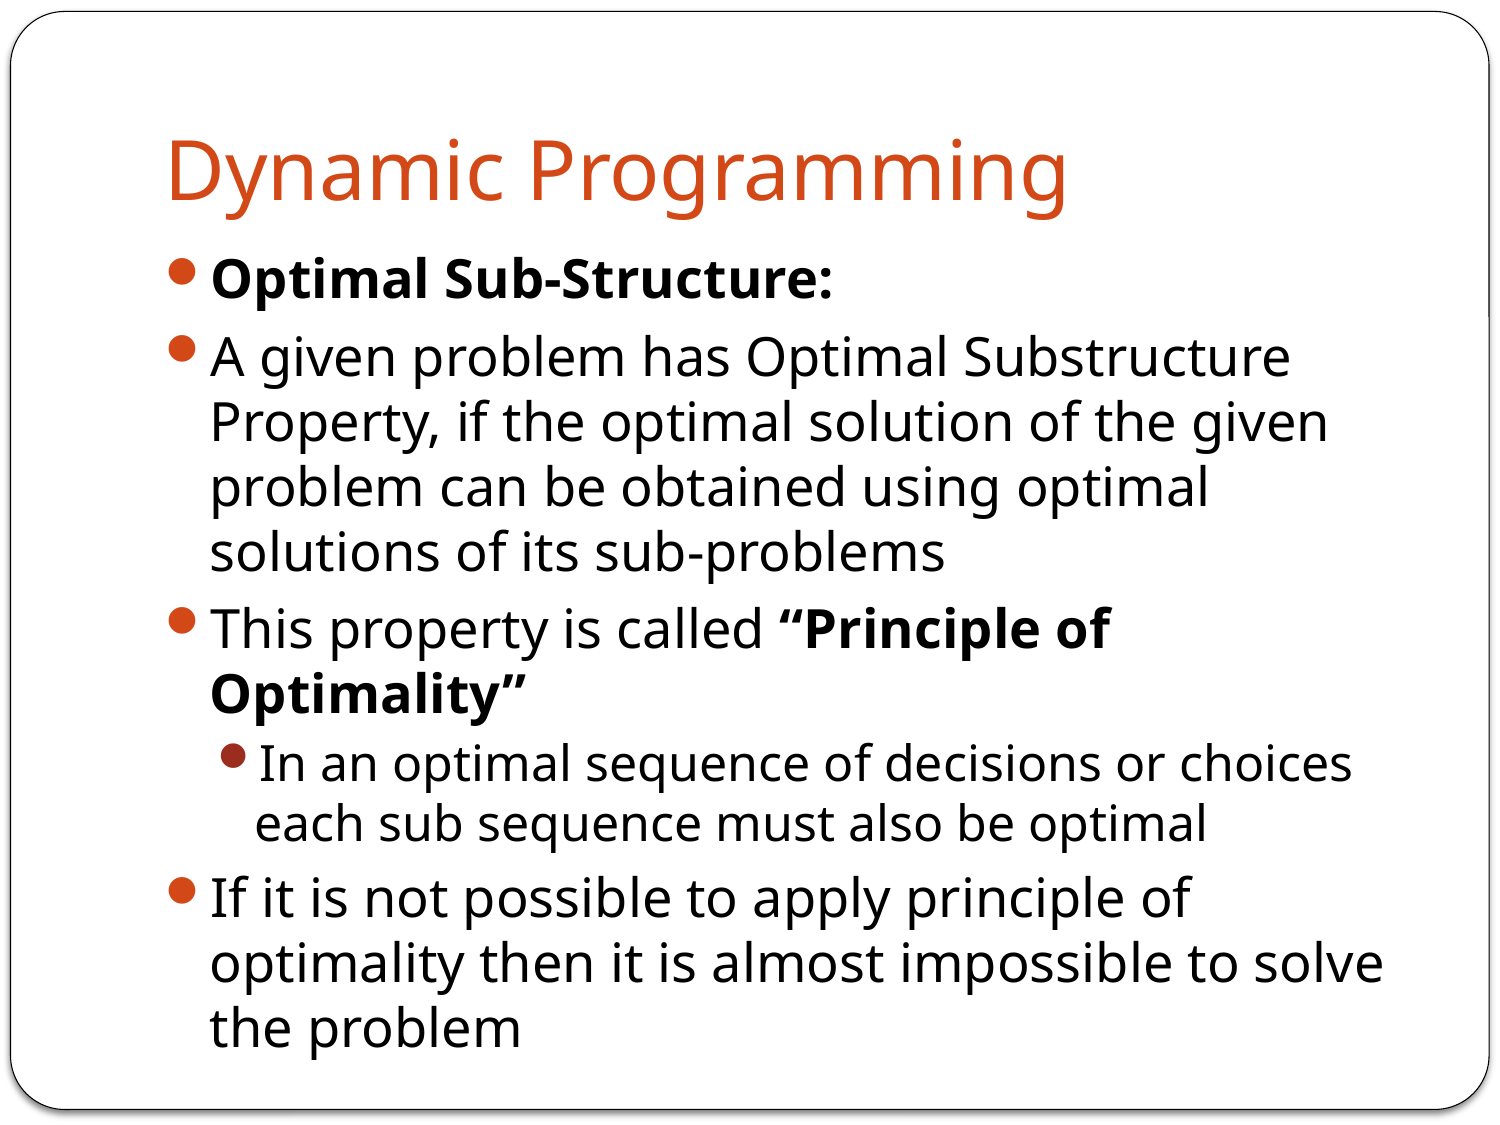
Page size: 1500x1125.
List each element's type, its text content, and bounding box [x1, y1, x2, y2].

list Optimal Sub-Structure: A given problem has Optimal Substructure Property, if the optimal solution of the given problem can be obtained using optimal solutions of its sub-problems This property is called “Principle of Optimality” In an optimal sequence of decisions or choices each sub sequence must also be optimal If it is not possible to apply principle of optimality then it is almost impossible to solve the problem [150, 237, 1425, 988]
title Dynamic Programming [150, 45, 1425, 233]
